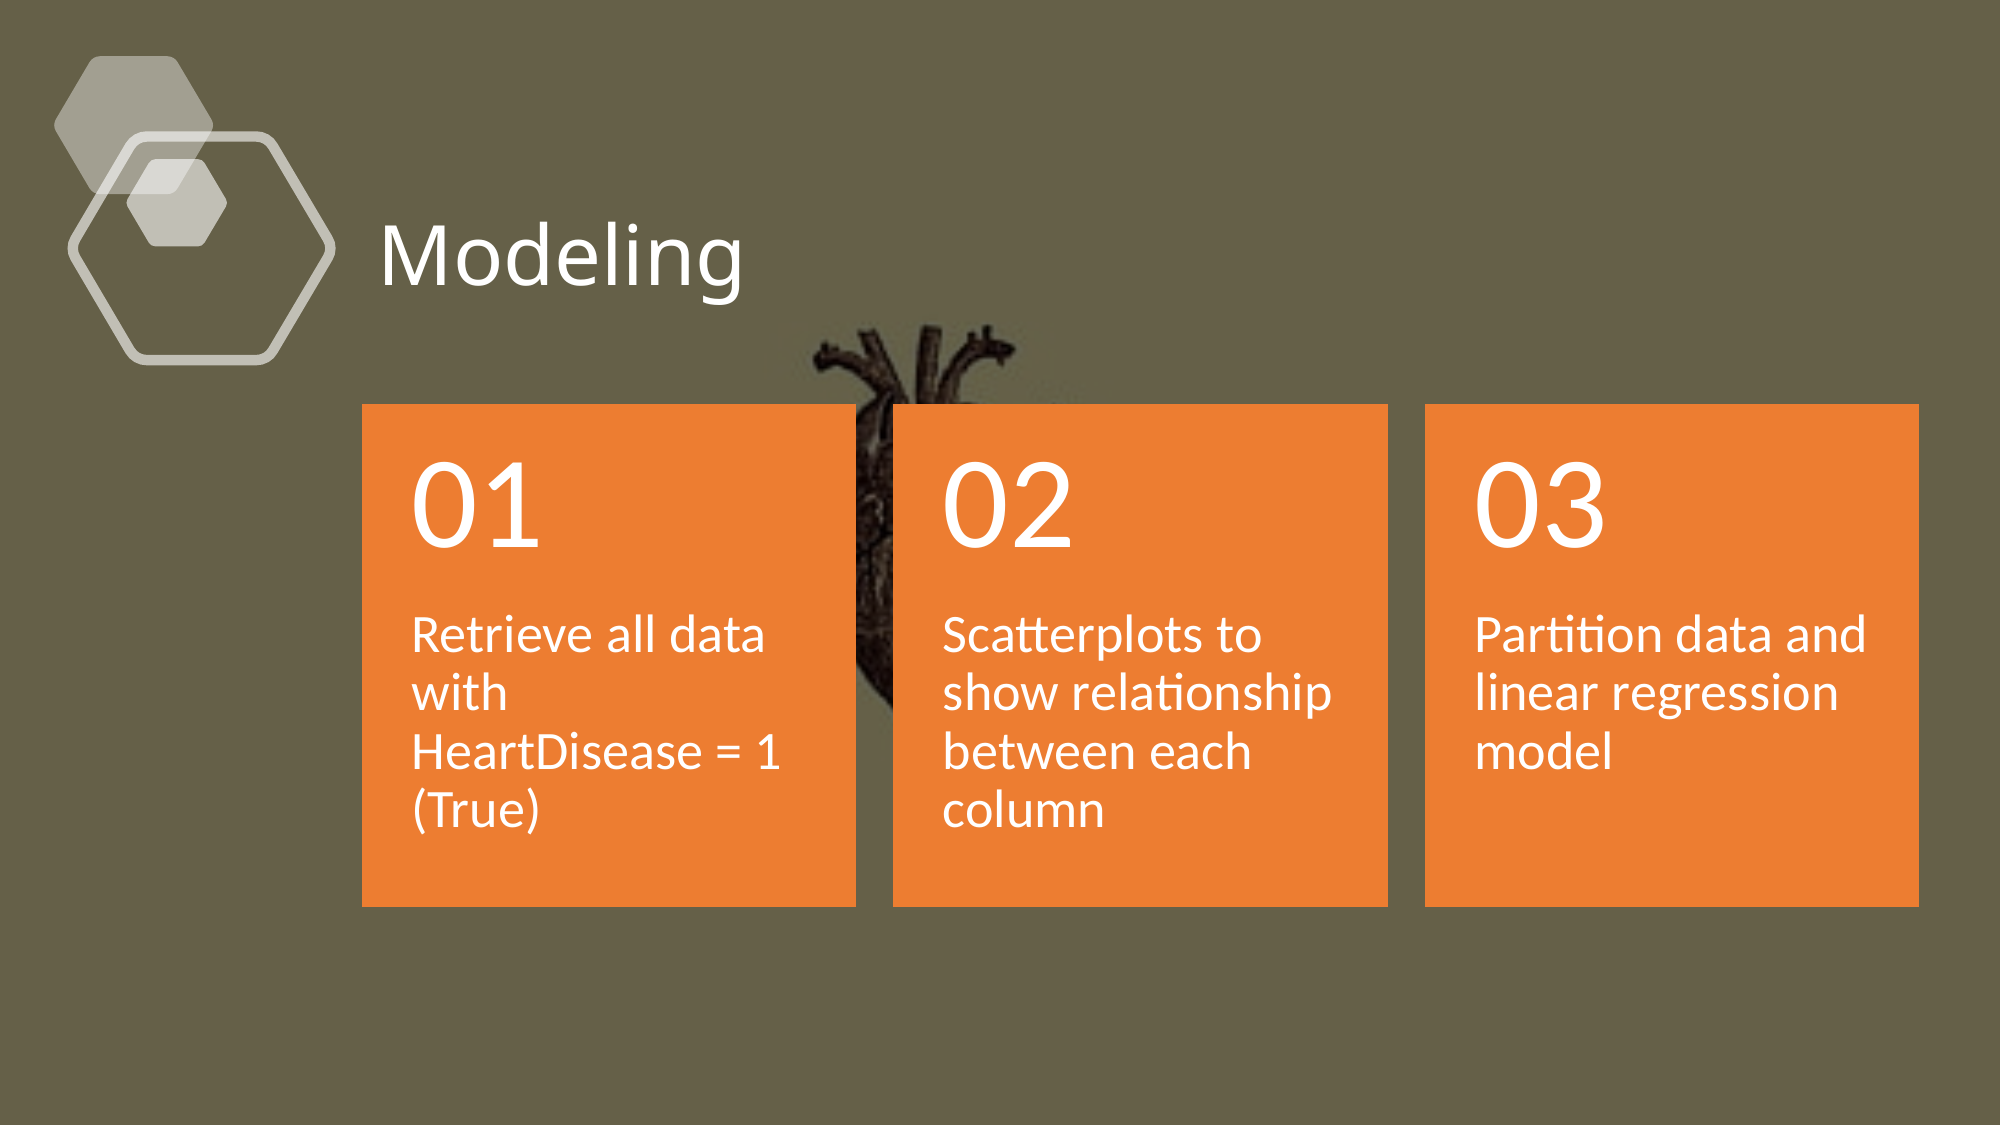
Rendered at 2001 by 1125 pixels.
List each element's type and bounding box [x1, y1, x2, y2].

picture [0, 0, 2000, 1125]
text_box [53, 56, 332, 361]
list [362, 405, 1919, 906]
